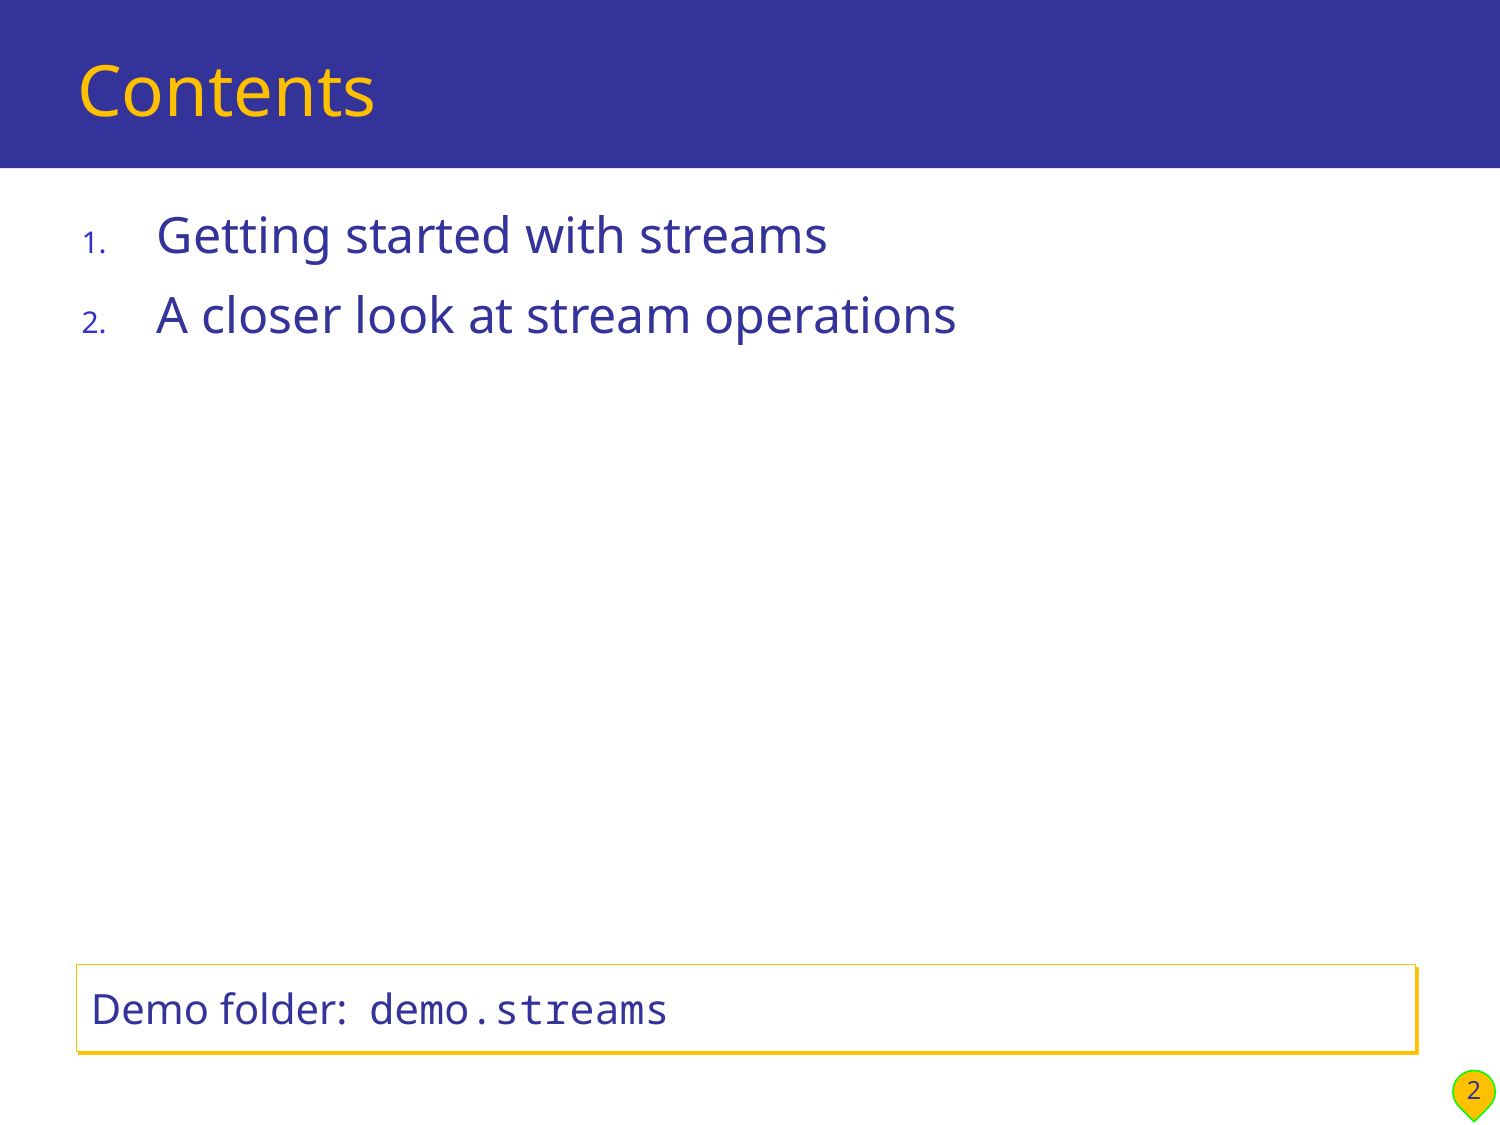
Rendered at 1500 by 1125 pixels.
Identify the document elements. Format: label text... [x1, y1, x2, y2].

text_box Demo folder: demo.streams [76, 964, 1416, 1052]
footer 2 [1431, 1040, 1500, 1117]
list Getting started with streams A closer look at stream operations [66, 196, 1460, 1007]
title Contents [61, 24, 1465, 139]
